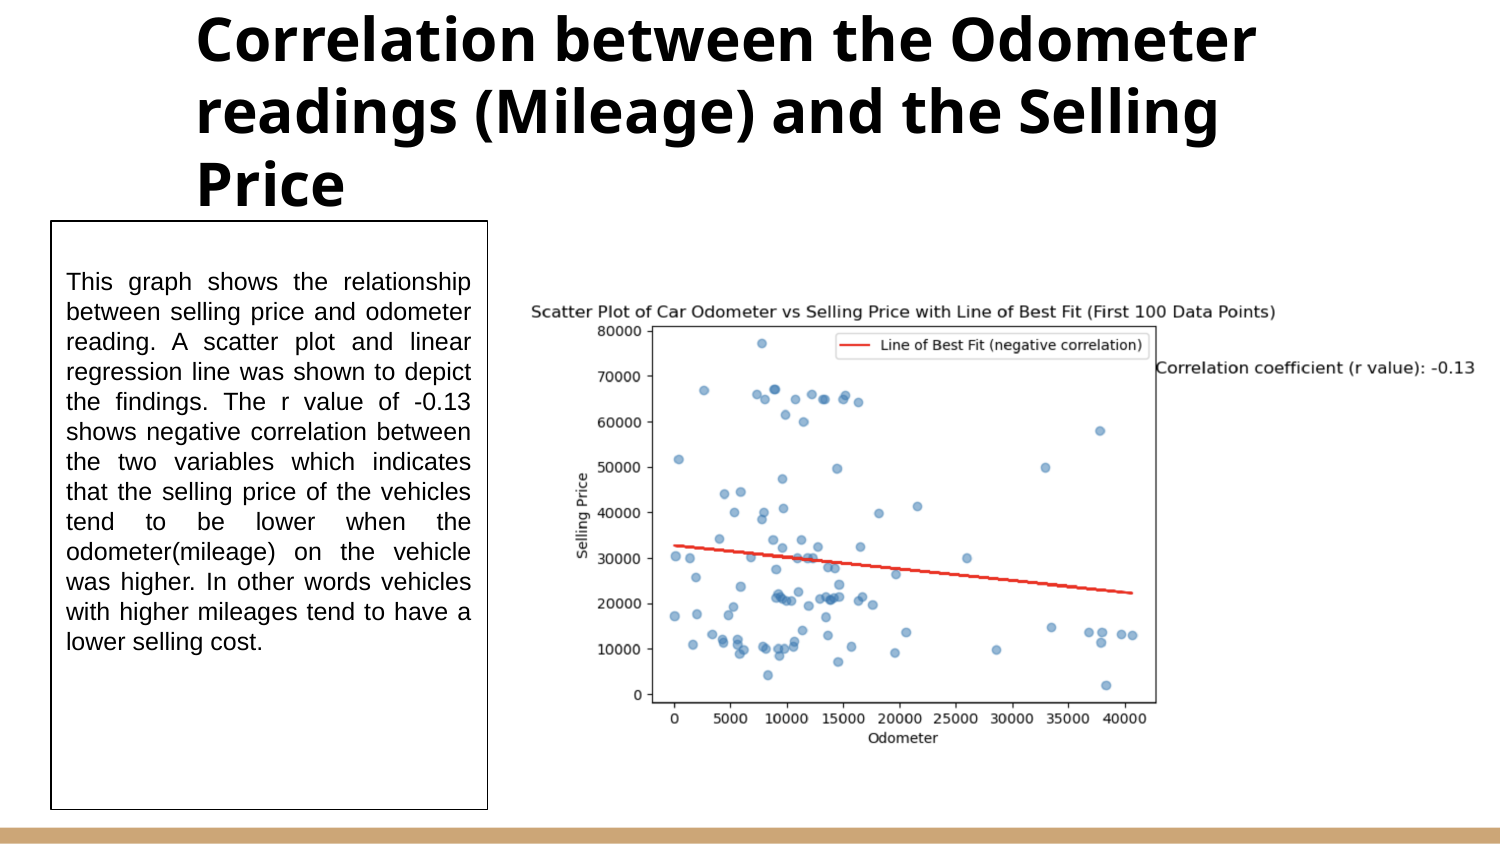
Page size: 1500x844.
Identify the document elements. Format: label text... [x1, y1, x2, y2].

text_box This graph shows the relationship between selling price and odometer reading. A scatter plot and linear regression line was shown to depict the findings. The r value of -0.13 shows negative correlation between the two variables which indicates that the selling price of the vehicles tend to be lower when the odometer(mileage) on the vehicle was higher. In other words vehicles with higher mileages tend to have a lower selling cost. [51, 220, 488, 810]
title Correlation between the Odometer readings (Mileage) and the Selling Price [180, 0, 1335, 234]
picture [509, 294, 1500, 761]
